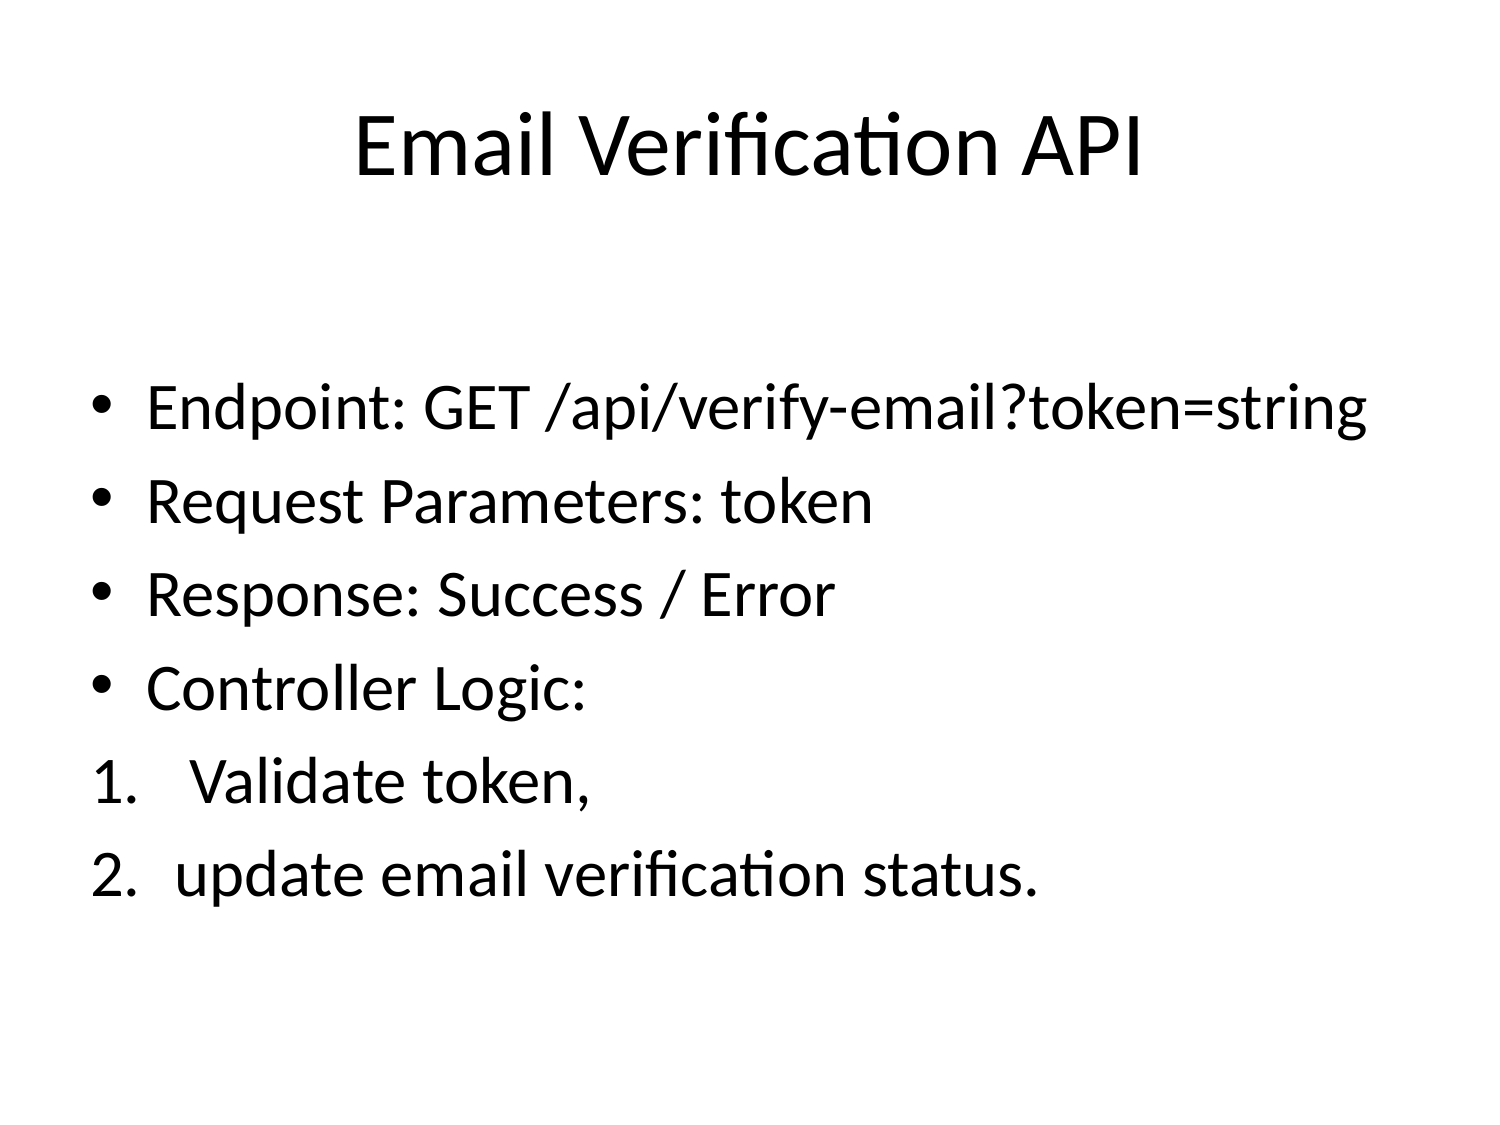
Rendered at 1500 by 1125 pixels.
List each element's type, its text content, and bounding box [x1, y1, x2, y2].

list Endpoint: GET /api/verify-email?token=string Request Parameters: token Response: Success / Error Controller Logic: Validate token, update email verification status. [75, 262, 1425, 1005]
title Email Verification API [75, 45, 1425, 233]
